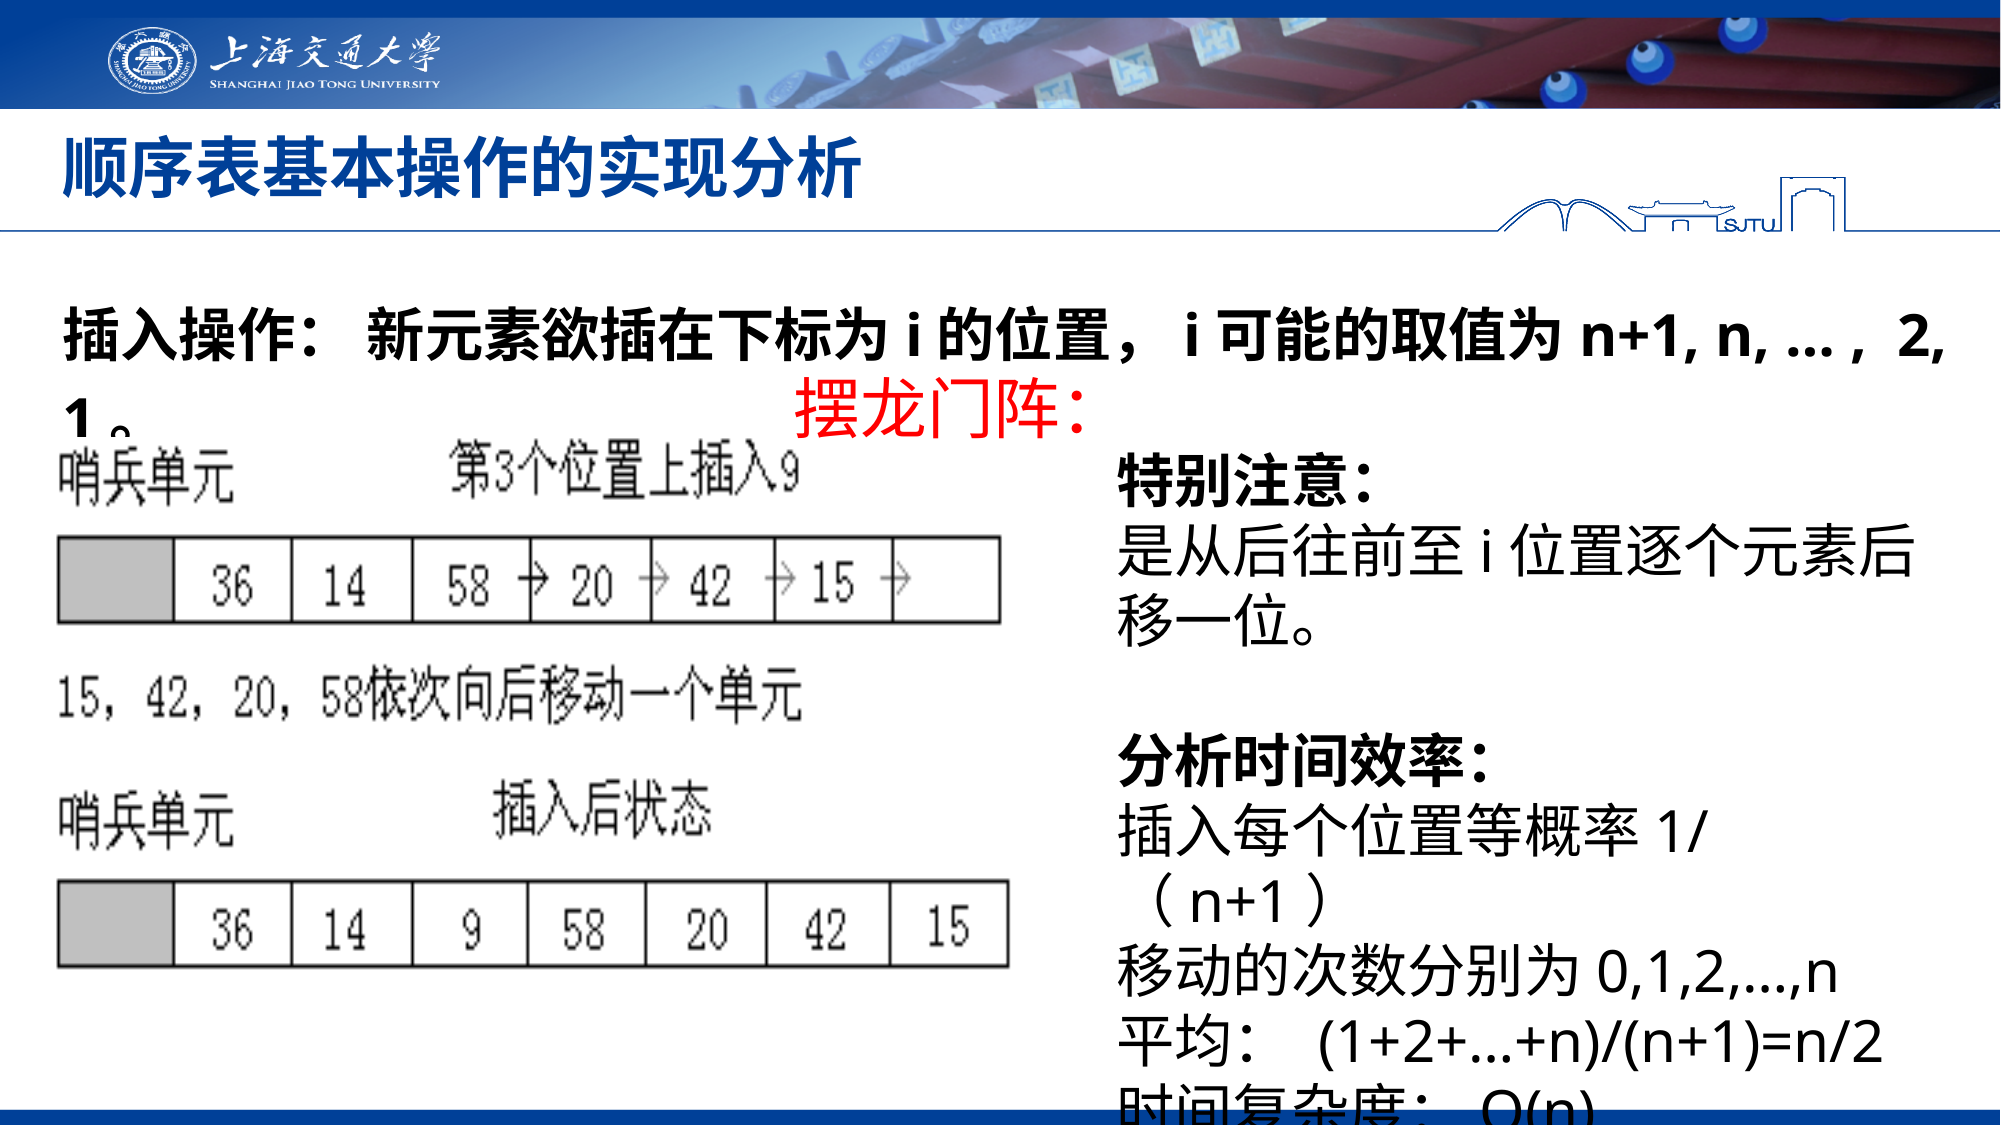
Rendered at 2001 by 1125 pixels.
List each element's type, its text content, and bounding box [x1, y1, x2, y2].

picture [47, 437, 1024, 989]
text_box 摆龙门阵： [778, 359, 1147, 455]
list 插入操作： 新元素欲插在下标为i的位置，i可能的取值为n+1, n, … , 2, 1。 [47, 276, 2000, 379]
title 顺序表基本操作的实现分析 [47, 123, 1879, 218]
text_box 特别注意： 是从后往前至i位置逐个元素后移一位。 分析时间效率： 插入每个位置等概率1/（n+1） 移动的次数分别为0,1,2,…,n 平均： (1+2+…+n)/(n+1)=n/2 时间复杂度：O(n) [1101, 437, 1944, 1125]
picture [0, 0, 2001, 109]
